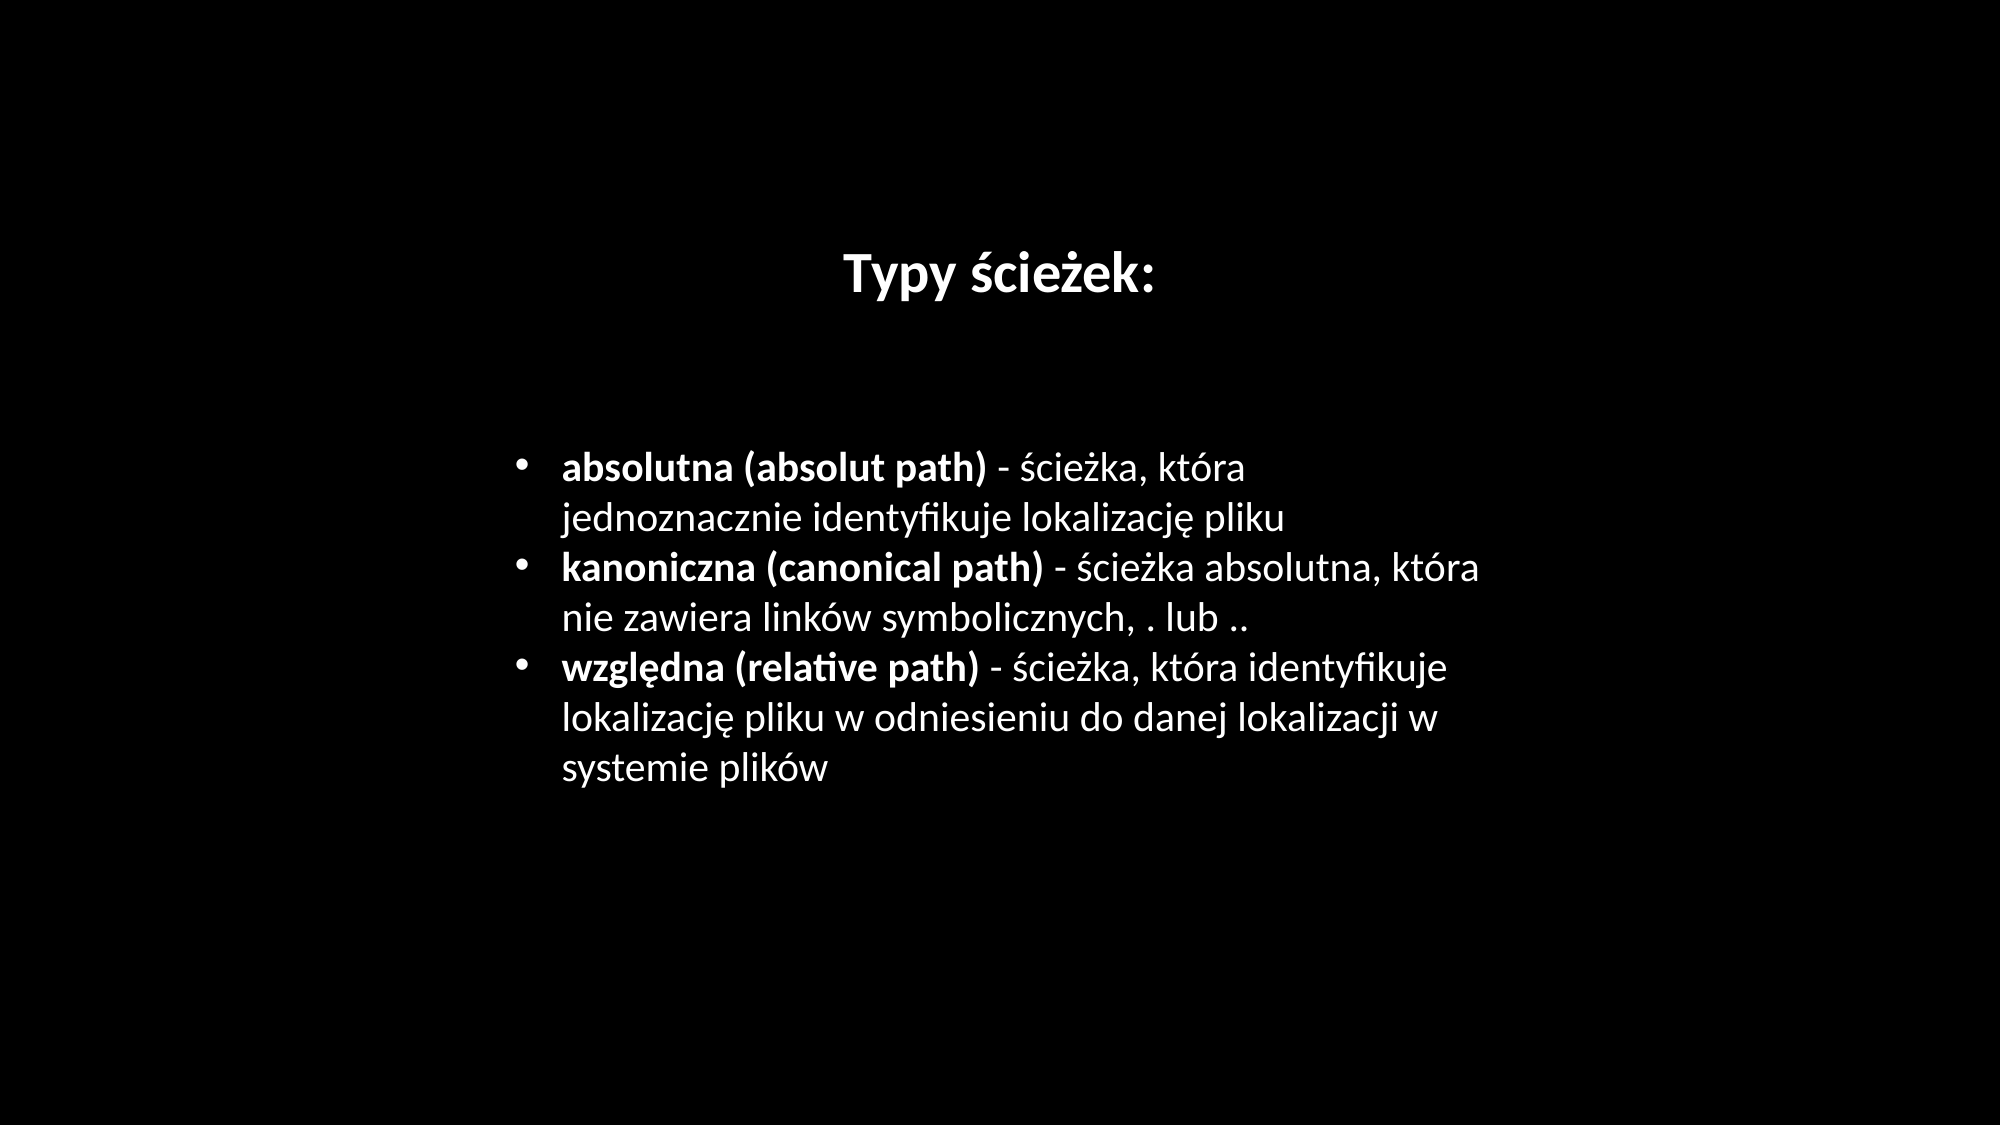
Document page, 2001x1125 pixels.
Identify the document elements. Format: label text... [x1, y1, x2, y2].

text_box Typy ścieżek: absolutna (absolut path) - ścieżka, która jednoznacznie identyfikuje lokalizację pliku kanoniczna (canonical path) - ścieżka absolutna, która nie zawiera linków symbolicznych, . lub .. względna (relative path) - ścieżka, która identyfikuje lokalizację pliku w odniesieniu do danej lokalizacji w systemie plików [500, 226, 1500, 797]
